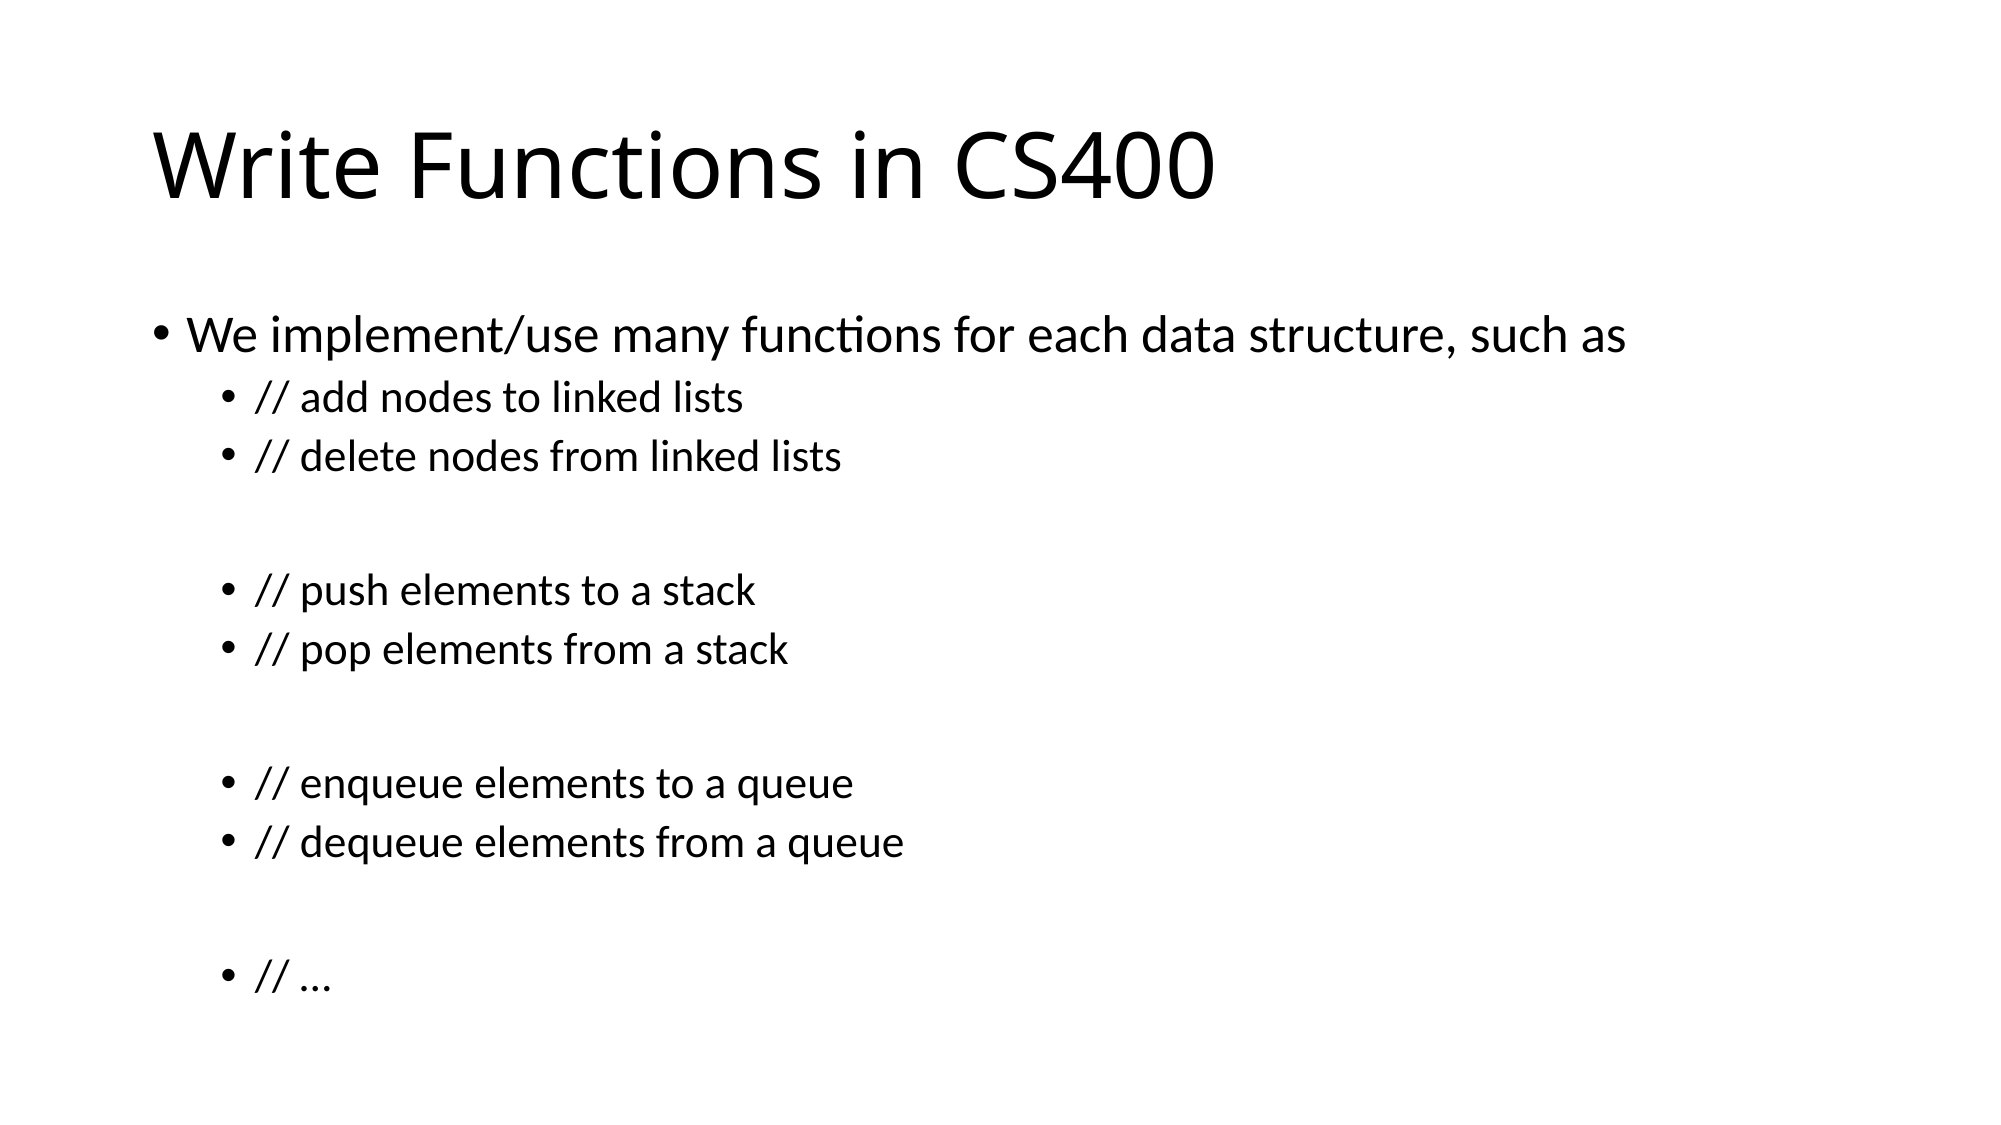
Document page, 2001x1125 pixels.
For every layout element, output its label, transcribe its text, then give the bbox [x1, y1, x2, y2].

title Write Functions in CS400 [137, 59, 1863, 278]
list We implement/use many functions for each data structure, such as // add nodes to linked lists // delete nodes from linked lists // push elements to a stack // pop elements from a stack // enqueue elements to a queue // dequeue elements from a queue // … [137, 299, 1863, 1014]
